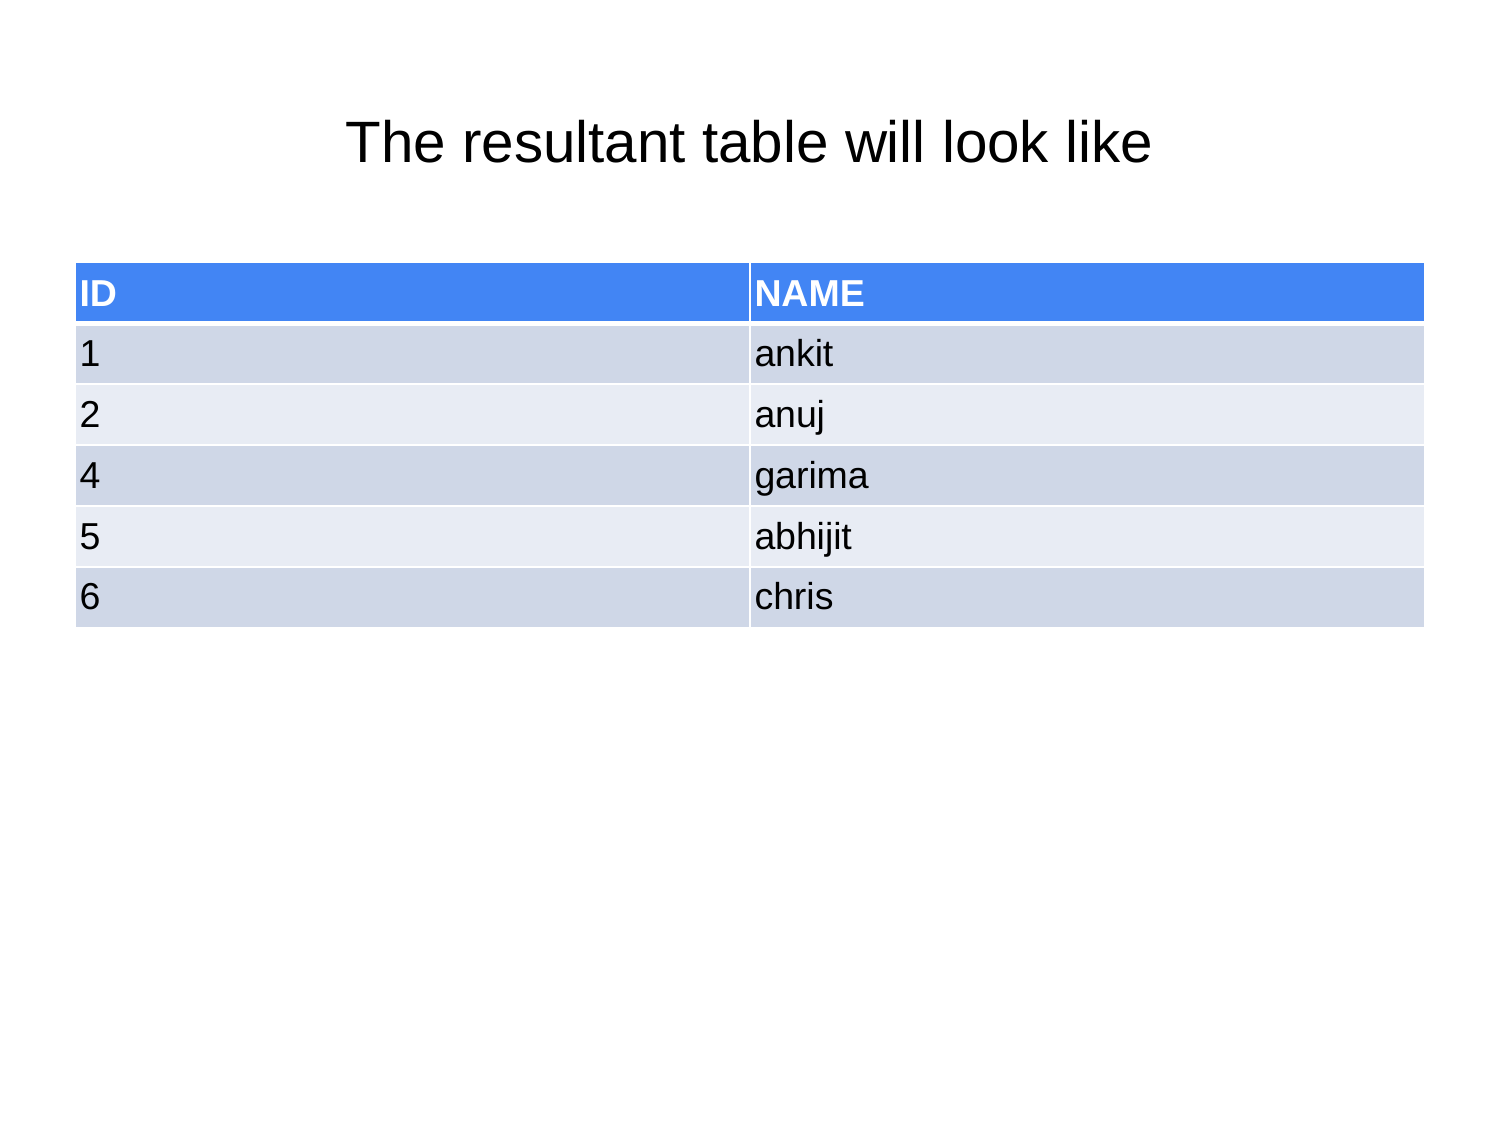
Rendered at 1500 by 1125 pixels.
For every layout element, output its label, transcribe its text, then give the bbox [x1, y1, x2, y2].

table_header ID [76, 263, 749, 321]
title The resultant table will look like [75, 45, 1425, 233]
table_cell 4 [76, 446, 749, 505]
table_header NAME [751, 263, 1424, 321]
table_cell 5 [76, 507, 749, 566]
table_cell anuj [751, 385, 1424, 444]
table_cell garima [751, 446, 1424, 505]
table_cell chris [751, 568, 1424, 627]
table_cell 6 [76, 568, 749, 627]
table_cell ankit [751, 326, 1424, 383]
table_cell 2 [76, 385, 749, 444]
table_cell abhijit [751, 507, 1424, 566]
table_cell 1 [76, 326, 749, 383]
